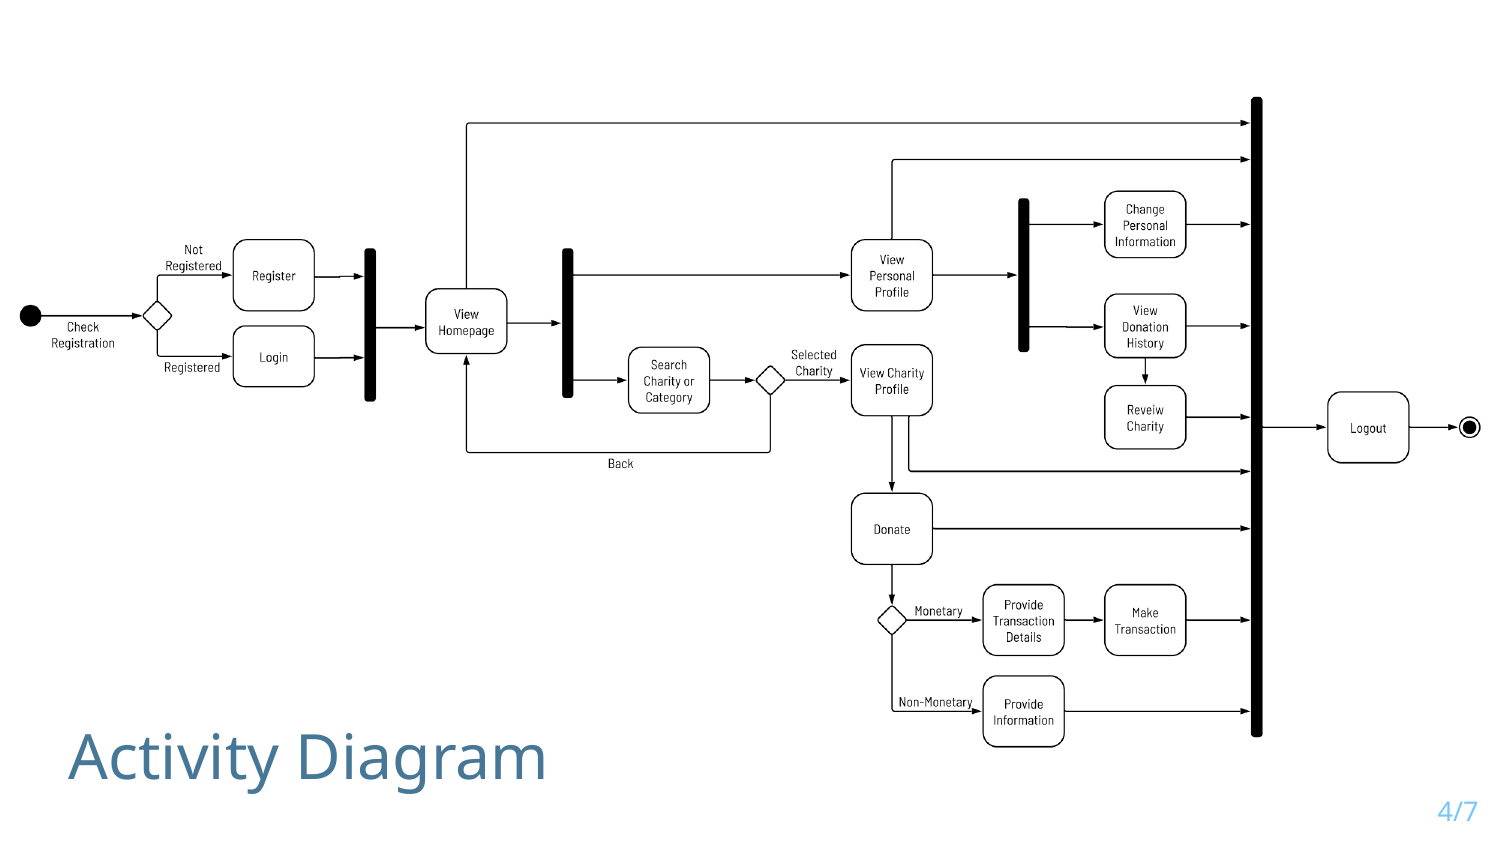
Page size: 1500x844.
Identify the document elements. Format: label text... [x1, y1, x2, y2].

picture [0, 76, 1500, 767]
text_box ‹#›/7 [1403, 779, 1494, 844]
title Activity Diagram [53, 774, 686, 807]
